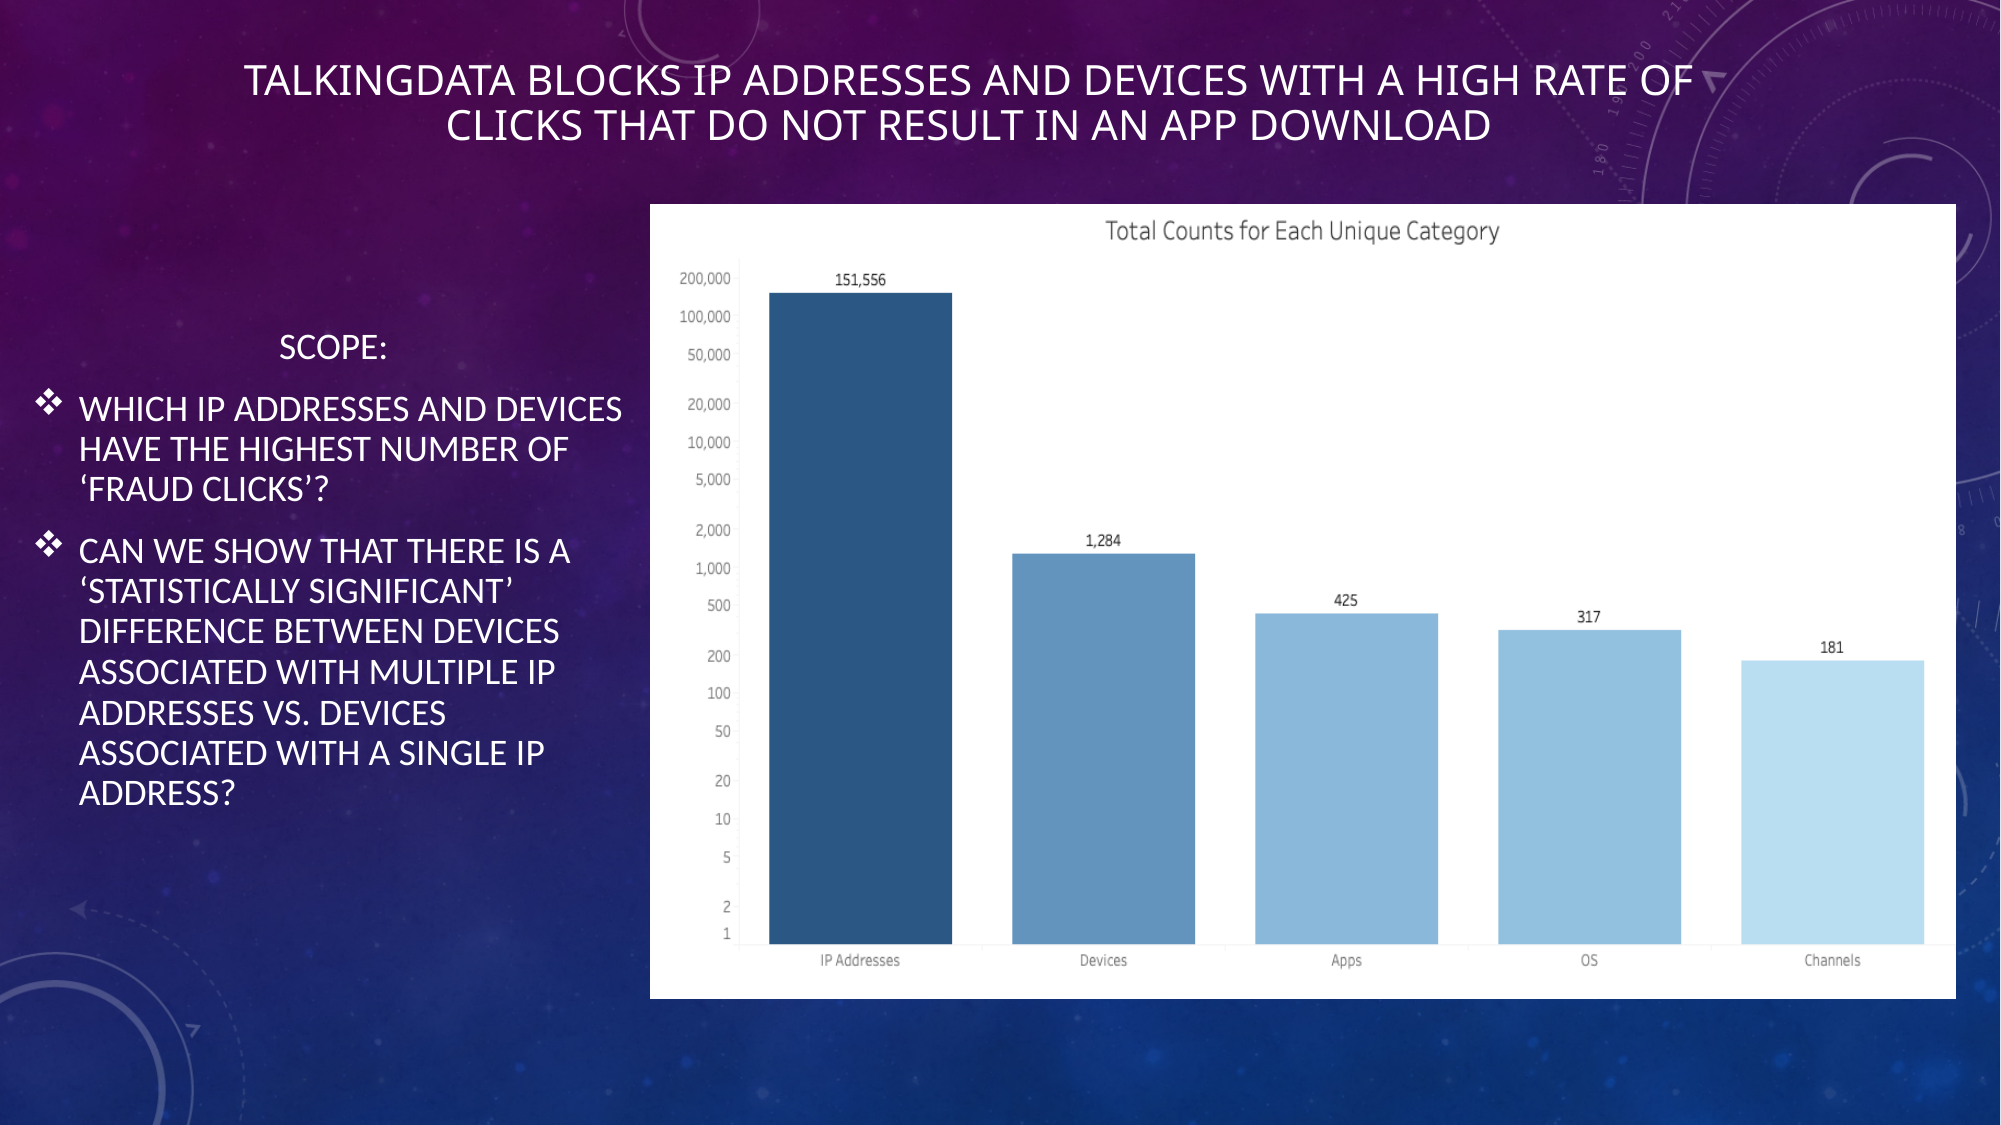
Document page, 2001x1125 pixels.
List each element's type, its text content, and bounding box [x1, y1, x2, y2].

title TALKINGDATA BLOCKS IP ADDRESSES AND DEVICES WITH A HIGH RATE OF CLICKS THAT DO NOT RESULT IN AN APP DOWNLOAD [206, 31, 1732, 177]
picture [0, 0, 2001, 1125]
list SCOPE: WHICH IP ADDRESSES AND DEVICES HAVE THE HIGHEST NUMBER OF ‘FRAUD CLICKS’? CAN WE SHOW THAT THERE IS A ‘STATISTICALLY SIGNIFICANT’ DIFFERENCE BETWEEN DEVICES ASSOCIATED WITH MULTIPLE IP ADDRESSES VS. DEVICES ASSOCIATED WITH A SINGLE IP ADDRESS? [17, 232, 644, 971]
